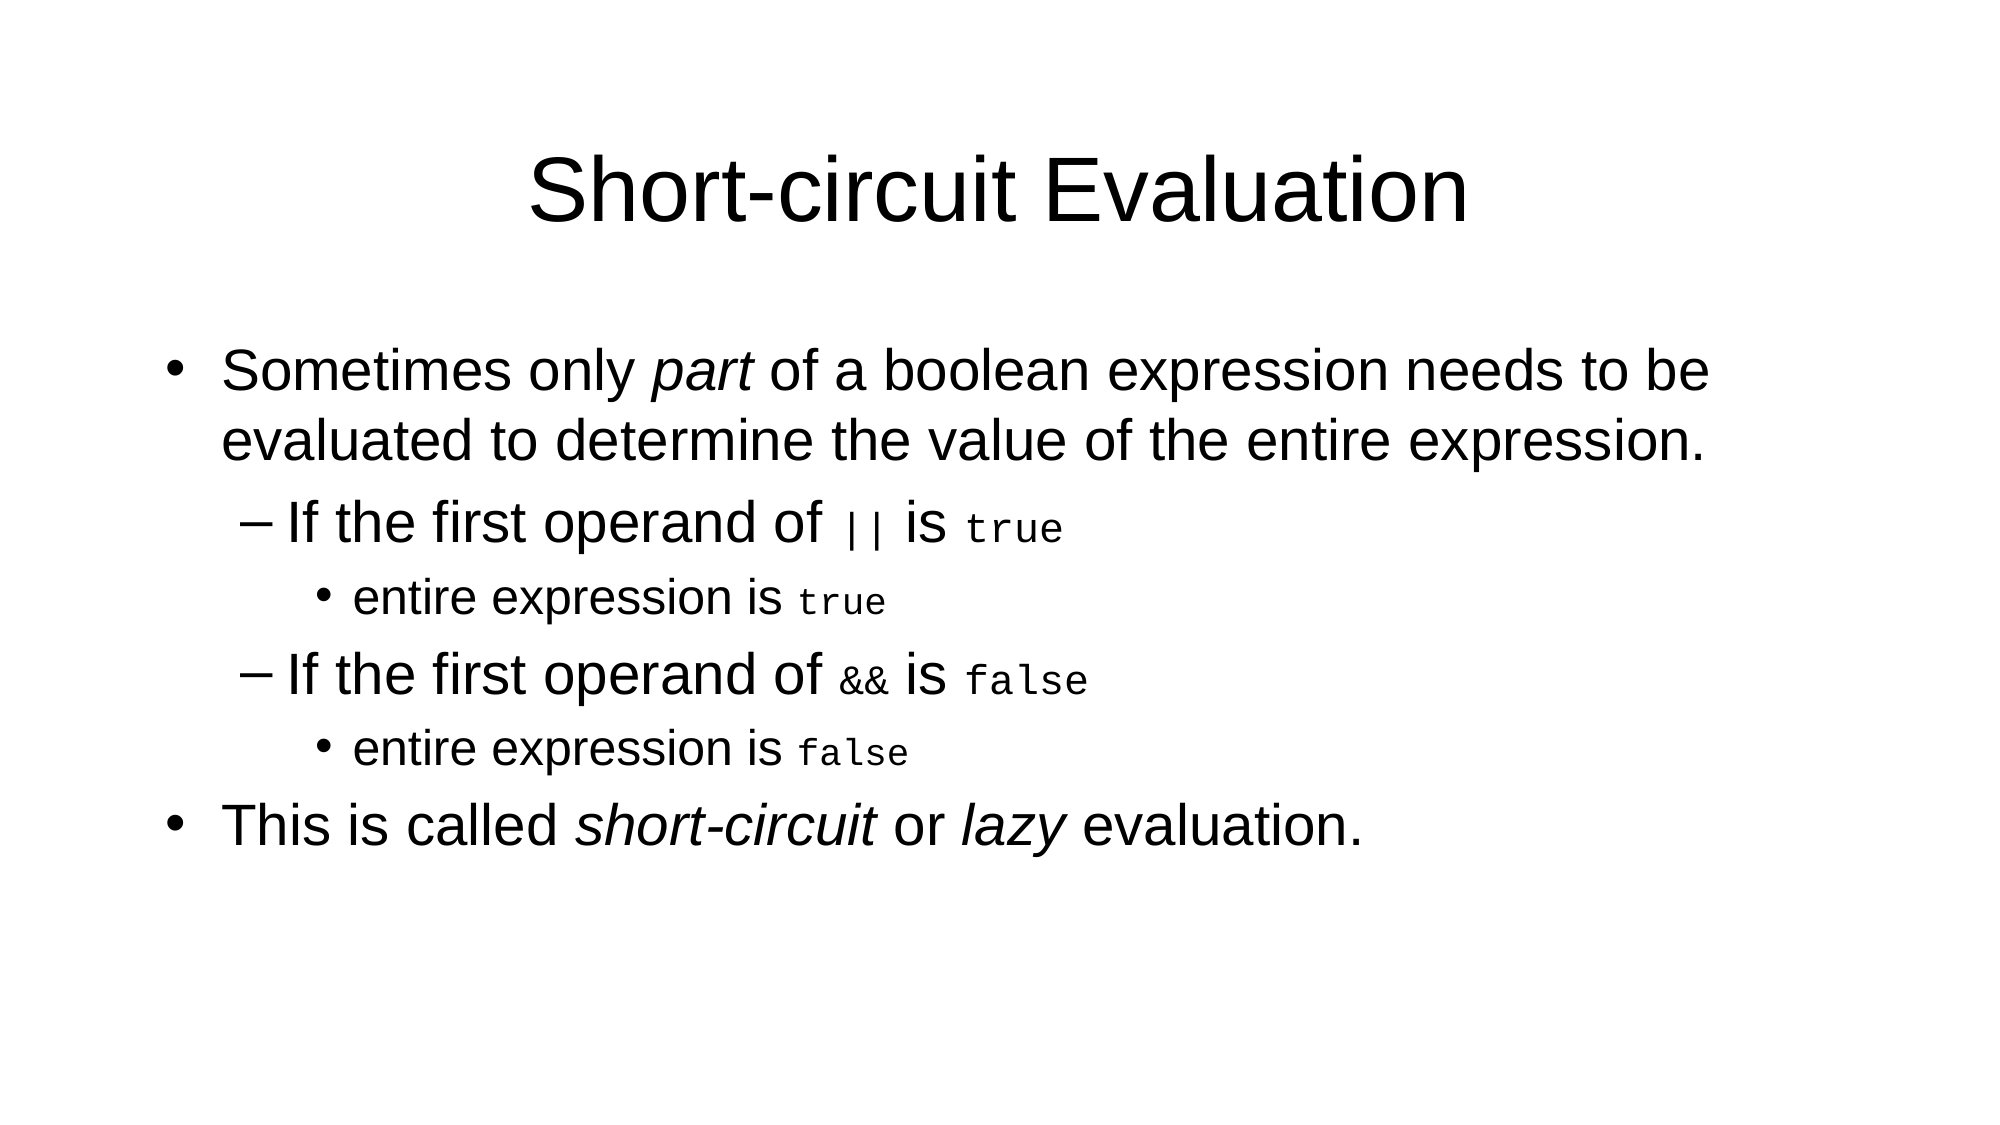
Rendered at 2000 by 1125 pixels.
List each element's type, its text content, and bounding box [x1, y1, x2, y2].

title Short-circuit Evaluation [149, 82, 1850, 286]
list Sometimes only part of a boolean expression needs to be evaluated to determine the value of the entire expression. If the first operand of || is true entire expression is true If the first operand of && is false entire expression is false This is called short-circuit or lazy evaluation. [149, 324, 1850, 978]
